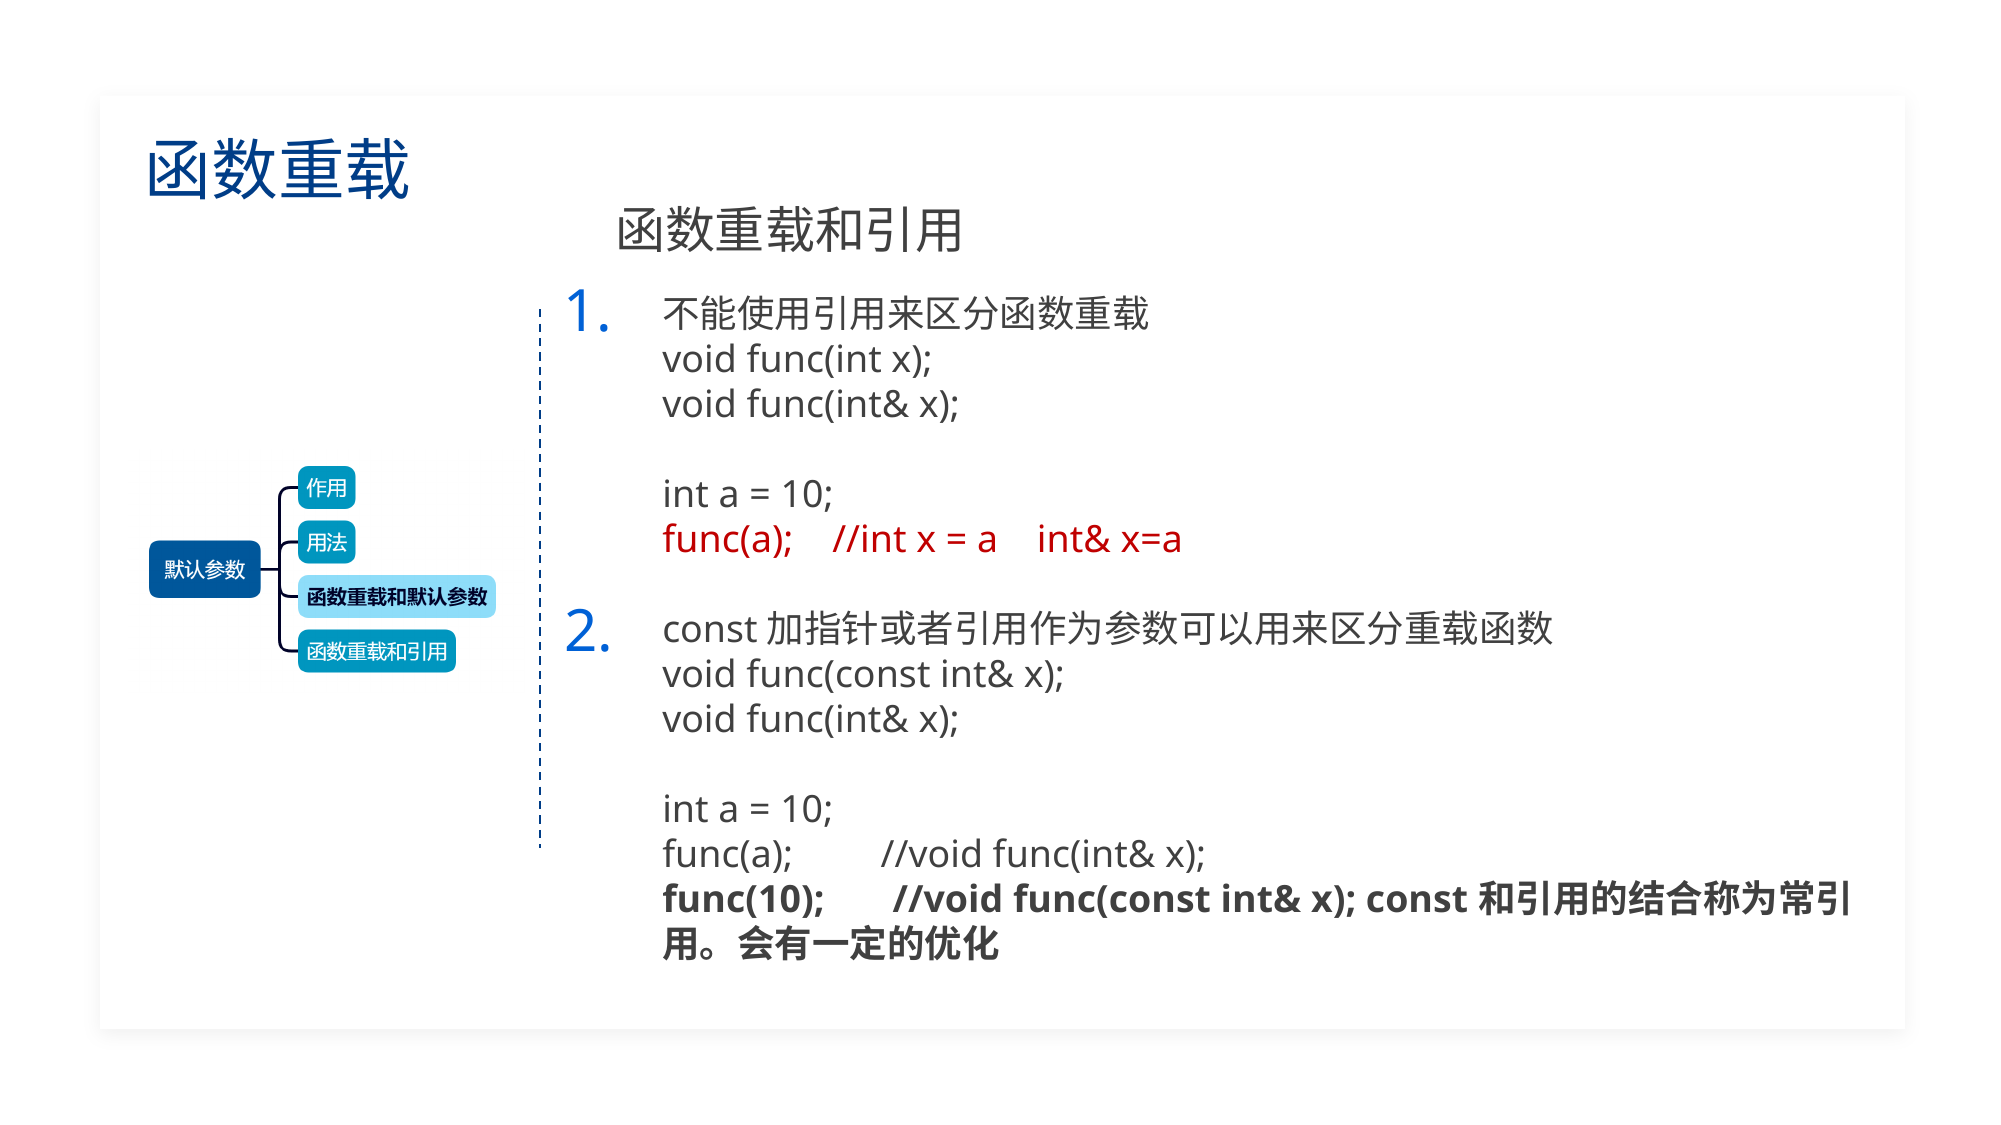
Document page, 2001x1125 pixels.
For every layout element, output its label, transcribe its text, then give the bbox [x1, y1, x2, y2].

text_box const加指针或者引用作为参数可以用来区分重载函数 void func(const int& x); void func(int& x); int a = 10; func(a); //void func(int& x); func(10); //void func(const int& x); const和引用的结合称为常引用。会有一定的优化 [647, 597, 1905, 972]
text_box 不能使用引用来区分函数重载 void func(int x); void func(int& x); int a = 10; func(a); //int x = a int& x=a [647, 282, 1772, 568]
text_box 函数重载 [130, 120, 460, 216]
text_box 2. [549, 585, 640, 671]
text_box 1. [548, 266, 640, 351]
text_box [99, 95, 1906, 1030]
text_box 函数重载和引用 [600, 191, 1724, 266]
picture [128, 449, 525, 693]
